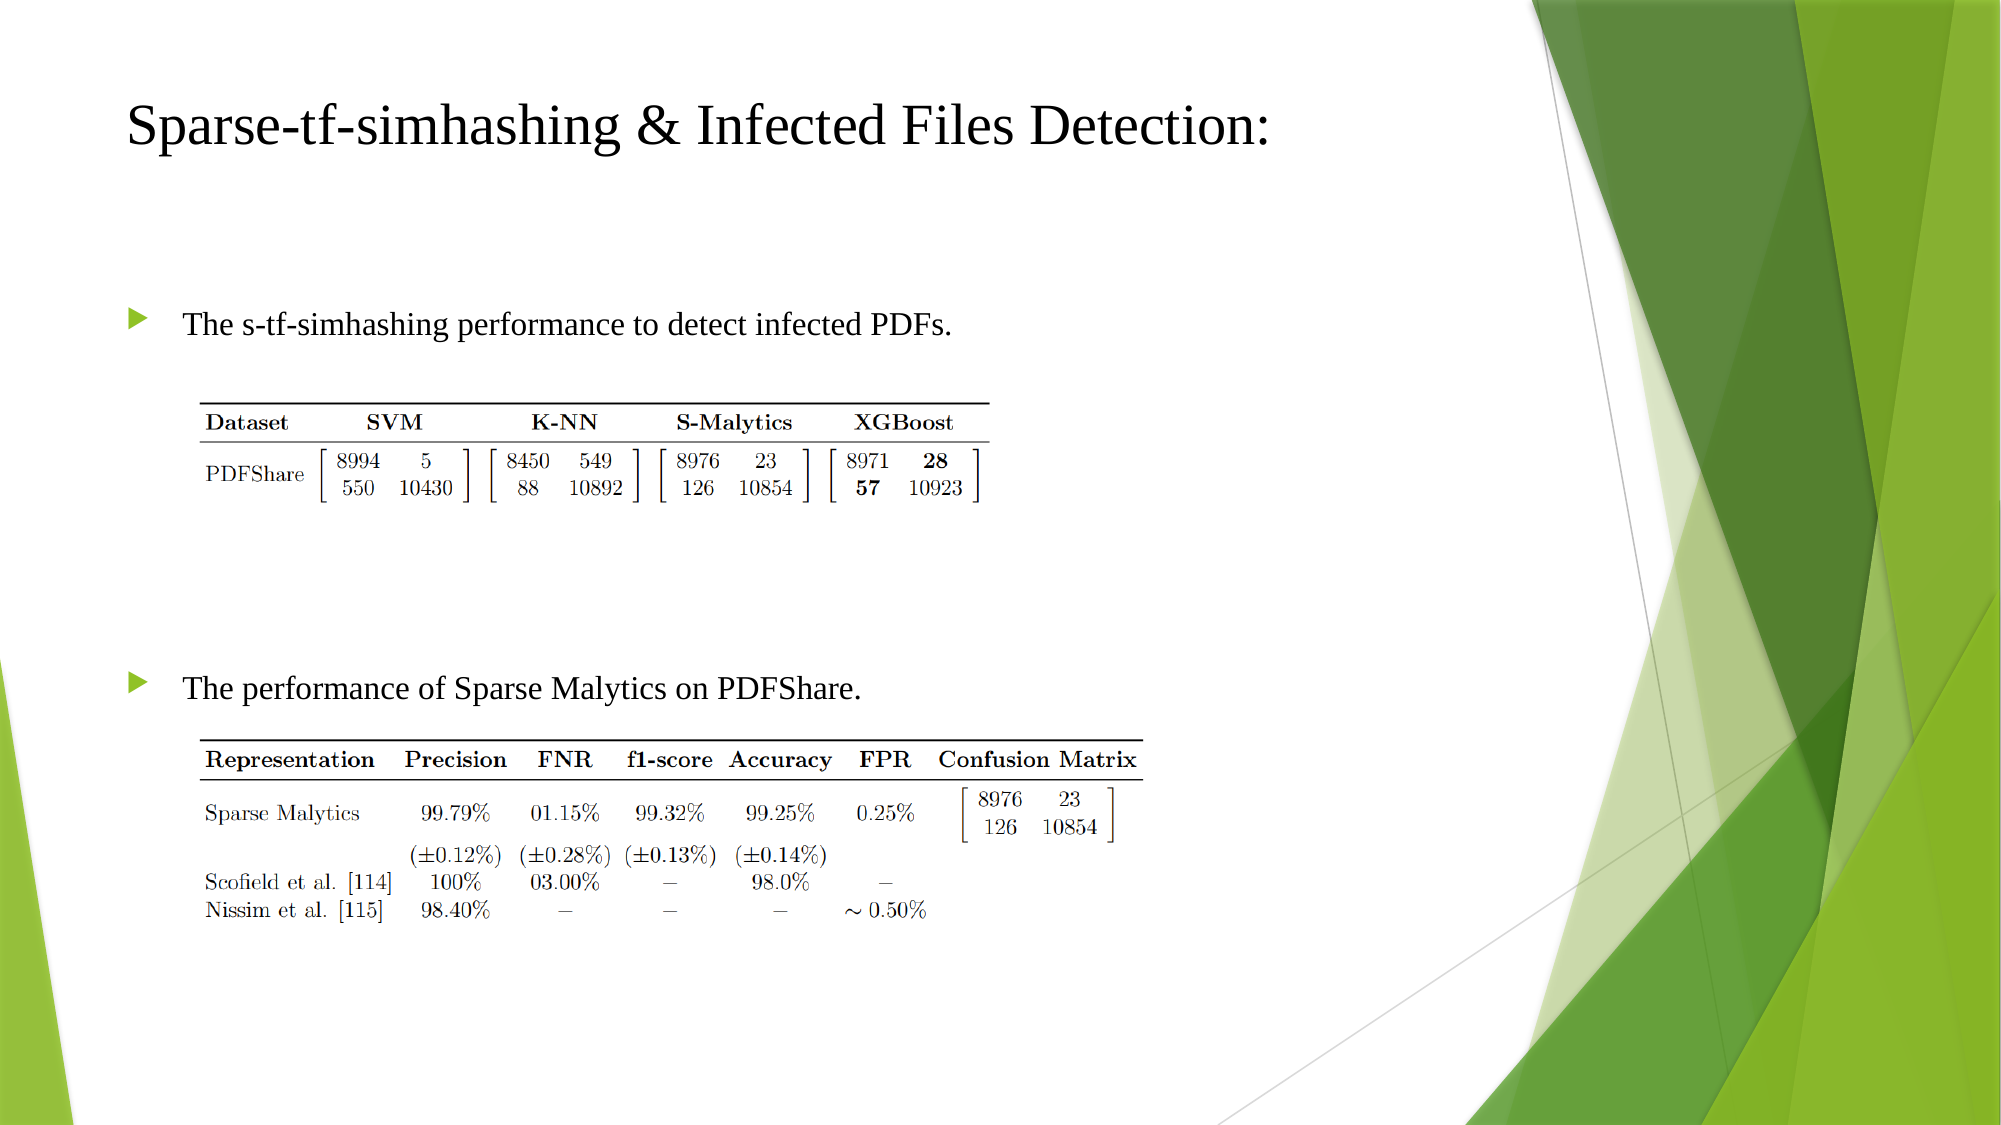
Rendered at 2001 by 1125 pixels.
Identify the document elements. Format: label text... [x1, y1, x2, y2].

picture [197, 400, 991, 506]
title Sparse-tf-simhashing & Infected Files Detection: [111, 78, 1522, 191]
list The s-tf-simhashing performance to detect infected PDFs. The performance of Sparse Malytics on PDFShare. [111, 294, 1522, 893]
picture [197, 737, 1145, 925]
